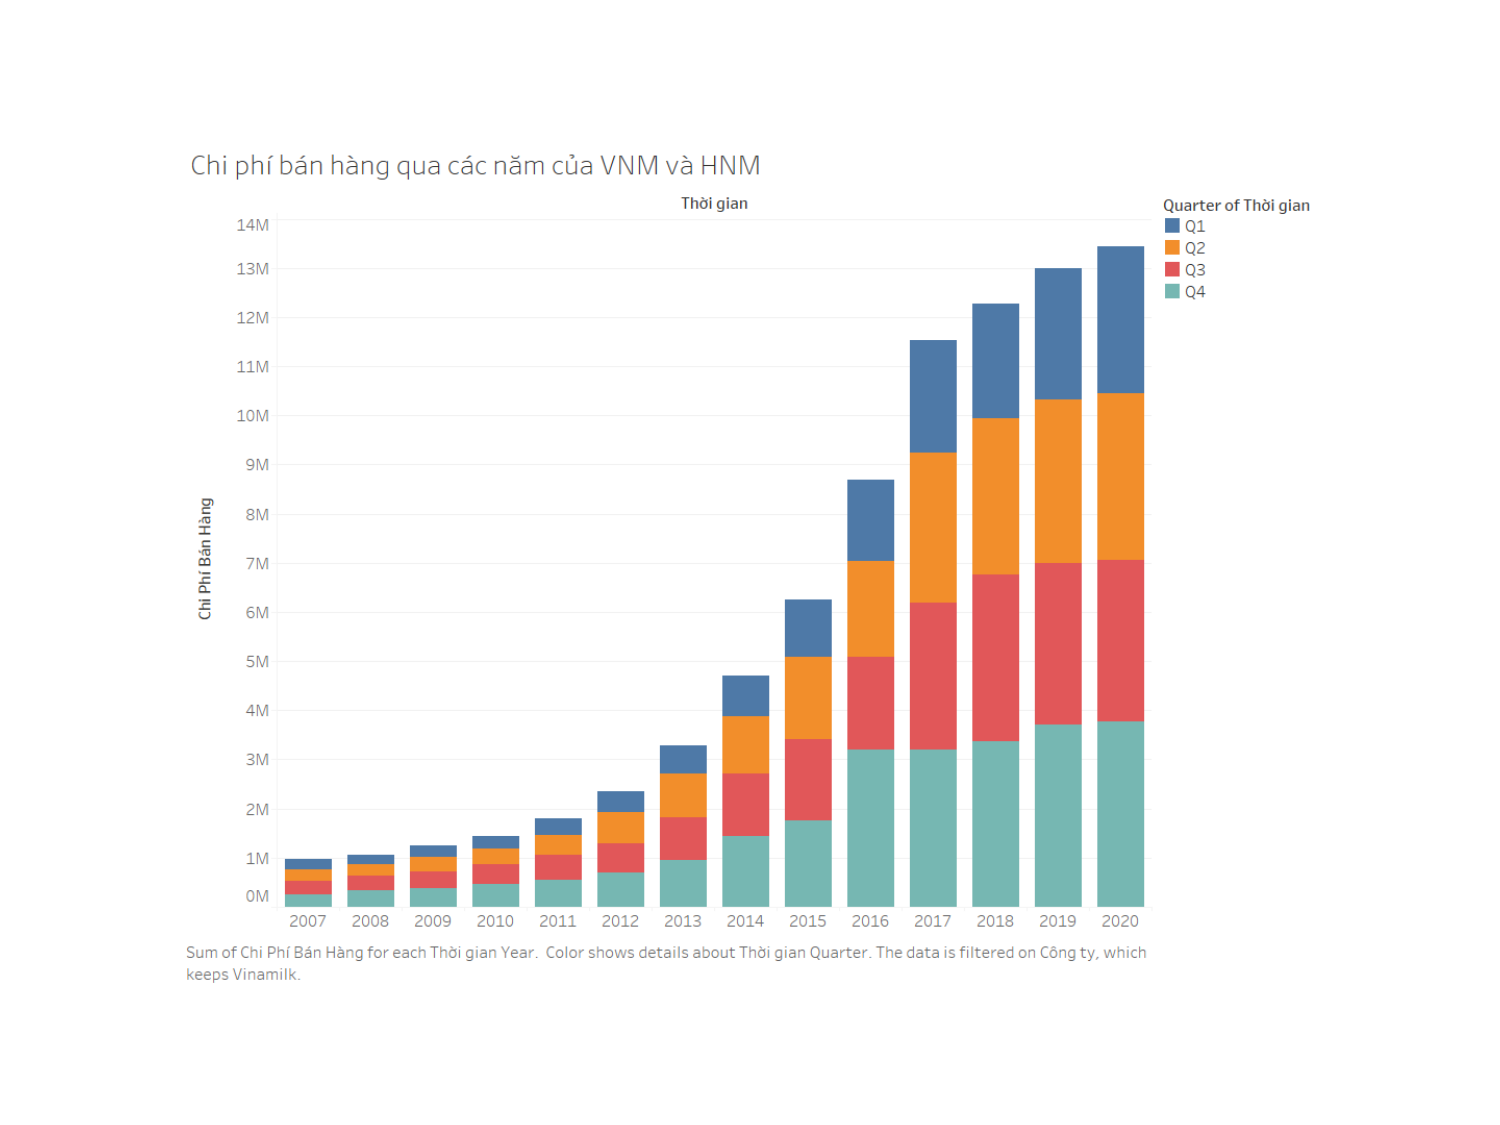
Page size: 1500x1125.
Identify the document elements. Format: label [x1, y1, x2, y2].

picture [186, 140, 1314, 985]
